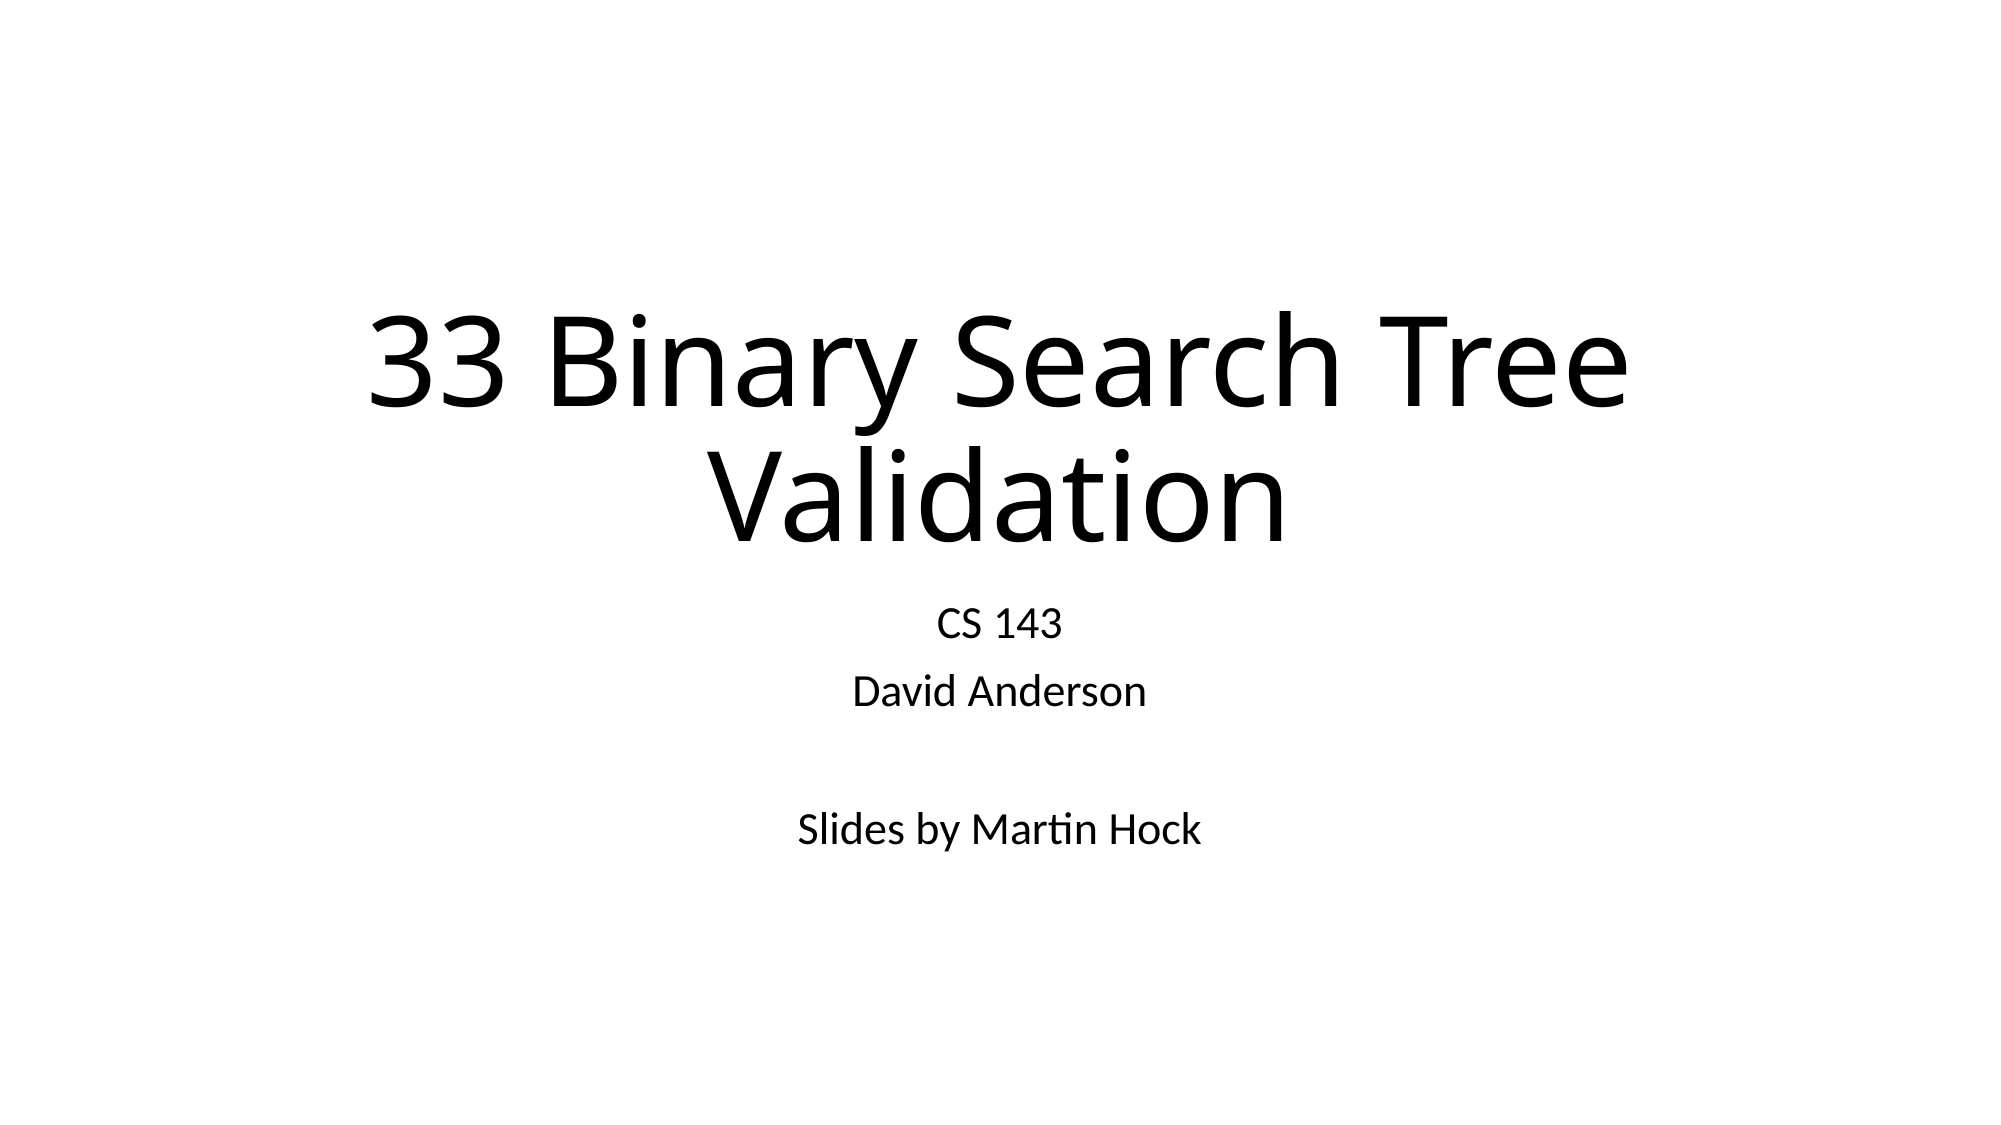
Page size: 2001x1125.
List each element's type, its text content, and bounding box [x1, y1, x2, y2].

title 33 Binary Search Tree Validation [249, 184, 1750, 576]
subtitle CS 143 David Anderson Slides by Martin Hock [249, 590, 1750, 863]
